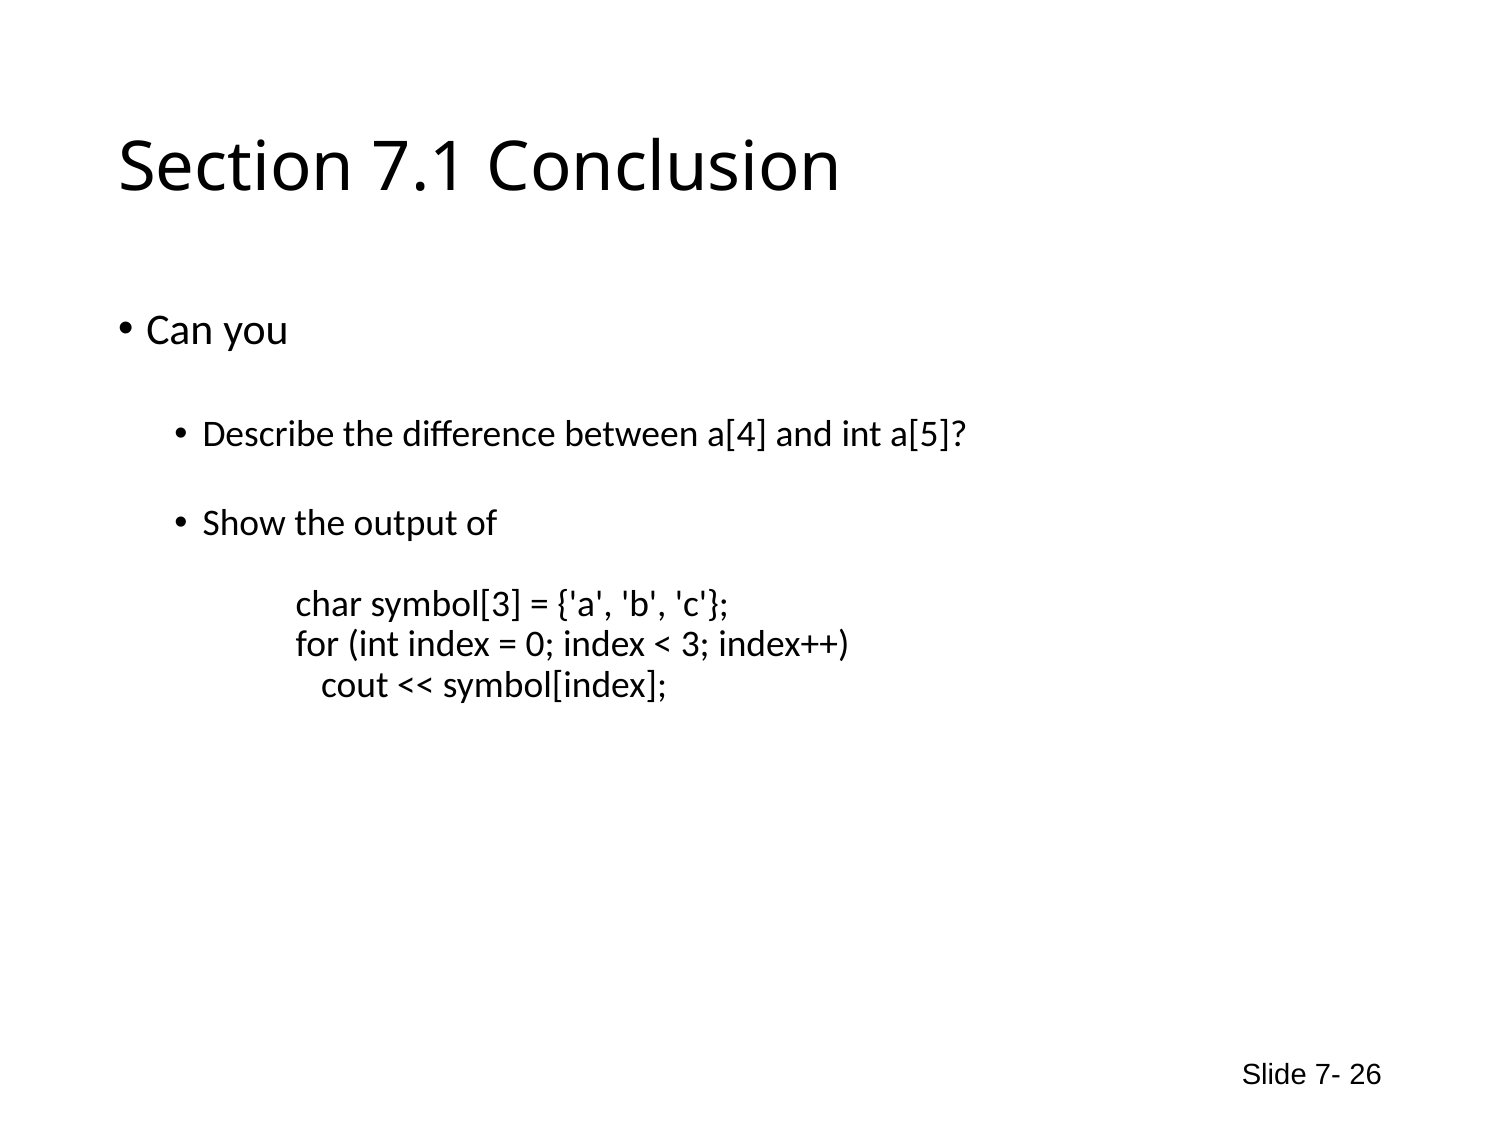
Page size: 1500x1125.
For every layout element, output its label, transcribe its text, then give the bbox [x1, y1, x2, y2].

title Section 7.1 Conclusion [103, 59, 1397, 278]
list Can you Describe the difference between a[4] and int a[5]? Show the output of char symbol[3] = {'a', 'b', 'c'}; for (int index = 0; index < 3; index++) cout << symbol[index]; [103, 299, 1397, 750]
slide_number Slide 7- 26 [1059, 1042, 1397, 1103]
